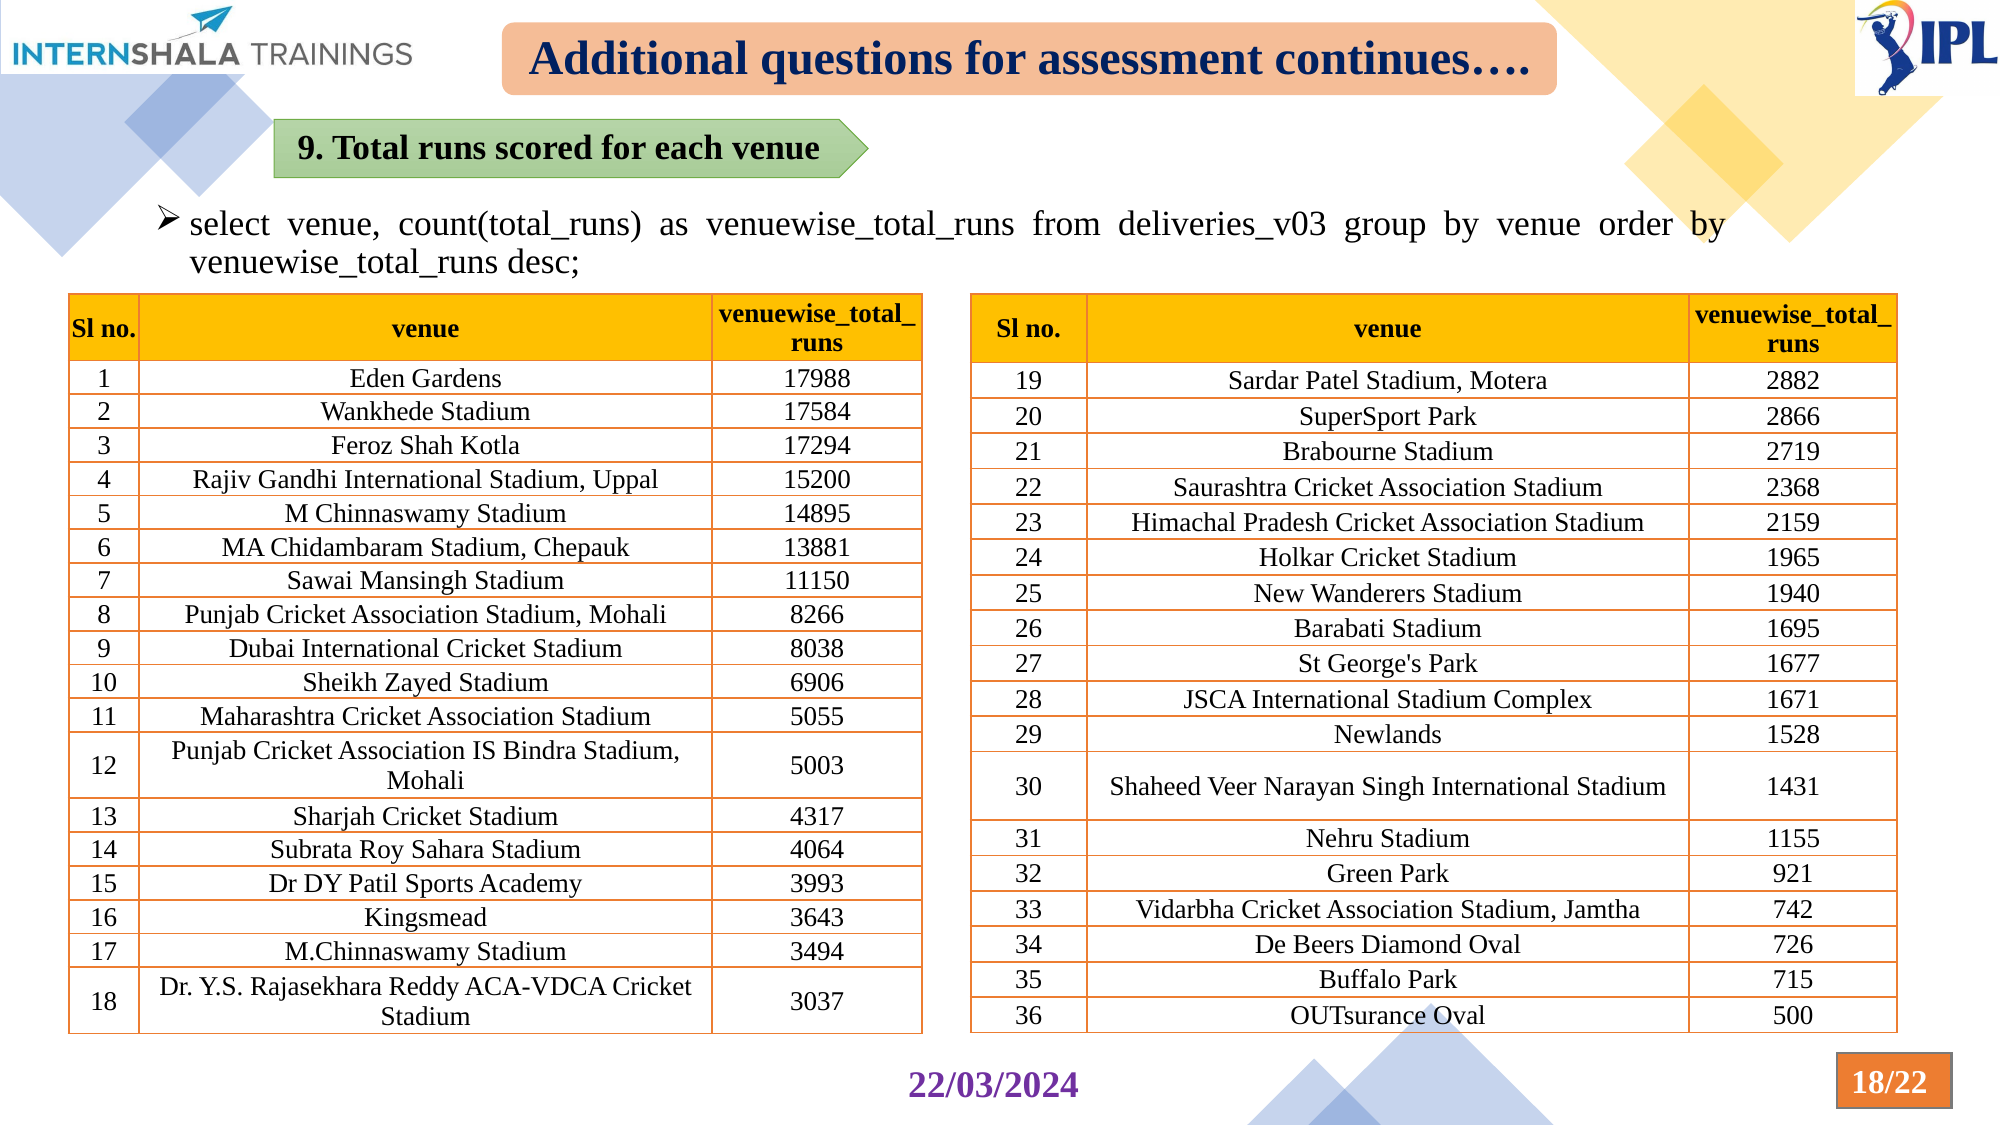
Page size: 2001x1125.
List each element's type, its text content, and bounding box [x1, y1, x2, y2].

table_cell 13881 [713, 530, 921, 562]
text_box [1245, 1057, 1383, 1125]
table_cell 27 [972, 646, 1086, 680]
table_cell 17 [70, 934, 138, 966]
table_cell Dr. Y.S. Rajasekhara Reddy ACA-VDCA Cricket Stadium [140, 968, 711, 1033]
table_cell 6906 [713, 665, 921, 697]
table_cell 726 [1690, 927, 1896, 961]
table_cell 10 [70, 665, 138, 697]
table_cell 715 [1690, 963, 1896, 996]
picture [1, 0, 420, 74]
table_cell 3494 [713, 934, 921, 966]
picture [1855, 0, 2000, 96]
table_cell Eden Gardens [140, 361, 711, 393]
table_cell Wankhede Stadium [140, 395, 711, 427]
table_cell Buffalo Park [1088, 963, 1688, 996]
table_cell JSCA International Stadium Complex [1088, 682, 1688, 715]
table_cell 1528 [1690, 717, 1896, 751]
table_cell Holkar Cricket Stadium [1088, 540, 1688, 574]
text_box 9. Total runs scored for each venue [273, 118, 869, 179]
table_cell OUTsurance Oval [1088, 998, 1688, 1032]
table_cell 22 [972, 469, 1086, 503]
table_cell 8038 [713, 632, 921, 664]
table_cell Kingsmead [140, 901, 711, 933]
table_cell Rajiv Gandhi International Stadium, Uppal [140, 463, 711, 495]
table_cell Dr DY Patil Sports Academy [140, 867, 711, 899]
table_cell 26 [972, 611, 1086, 645]
table_cell 3 [70, 429, 138, 461]
table_cell 18 [70, 968, 138, 1033]
text_box [0, 0, 170, 259]
table_header Sl no. [70, 295, 138, 360]
table_cell 32 [972, 856, 1086, 890]
table_cell 1940 [1690, 576, 1896, 609]
table_cell 921 [1690, 856, 1896, 890]
table_cell 25 [972, 576, 1086, 609]
table_header Sl no. [972, 295, 1086, 362]
table_cell 23 [972, 505, 1086, 538]
table_cell Shaheed Veer Narayan Singh International Stadium [1088, 752, 1688, 819]
table_cell 5055 [713, 699, 921, 731]
table_cell Sardar Patel Stadium, Motera [1088, 363, 1688, 397]
table_cell 5003 [713, 733, 921, 797]
table_cell M.Chinnaswamy Stadium [140, 934, 711, 966]
table_cell 9 [70, 632, 138, 664]
table_cell Punjab Cricket Association Stadium, Mohali [140, 598, 711, 630]
table_cell 36 [972, 998, 1086, 1032]
table_cell 14895 [713, 496, 921, 528]
table_header venue [140, 295, 711, 360]
table_cell 2866 [1690, 399, 1896, 432]
table_cell 5 [70, 496, 138, 528]
table_cell Feroz Shah Kotla [140, 429, 711, 461]
text_box [122, 74, 273, 197]
table_cell M Chinnaswamy Stadium [140, 496, 711, 528]
text_box Additional questions for assessment continues…. [501, 22, 1557, 96]
table_cell 8 [70, 598, 138, 630]
table_cell 11 [70, 699, 138, 731]
table_cell Vidarbha Cricket Association Stadium, Jamtha [1088, 892, 1688, 925]
table_cell 20 [972, 399, 1086, 432]
table_cell Punjab Cricket Association IS Bindra Stadium, Mohali [140, 733, 711, 797]
table_cell 4317 [713, 799, 921, 831]
table_cell 2882 [1690, 363, 1896, 397]
table_cell 35 [972, 963, 1086, 996]
table_cell 742 [1690, 892, 1896, 925]
table_cell 1431 [1690, 752, 1896, 819]
table_cell Barabati Stadium [1088, 611, 1688, 645]
table_header venuewise_total_runs [713, 295, 921, 360]
table_cell SuperSport Park [1088, 399, 1688, 432]
table_cell 2159 [1690, 505, 1896, 538]
table_header venue [1088, 295, 1688, 362]
table_cell 4 [70, 463, 138, 495]
table_cell 19 [972, 363, 1086, 397]
text_box 18/22 [1836, 1052, 1953, 1109]
text_box select venue, count(total_runs) as venuewise_total_runs from deliveries_v03 group by venue order by venuewise_total_runs desc; [139, 197, 1742, 289]
table_cell New Wanderers Stadium [1088, 576, 1688, 609]
table_cell 2368 [1690, 469, 1896, 503]
table_cell Brabourne Stadium [1088, 434, 1688, 468]
table_cell 500 [1690, 998, 1896, 1032]
table_cell Sharjah Cricket Stadium [140, 799, 711, 831]
table_cell Sheikh Zayed Stadium [140, 665, 711, 697]
table_cell Newlands [1088, 717, 1688, 751]
table_cell 24 [972, 540, 1086, 574]
table_cell Dubai International Cricket Stadium [140, 632, 711, 664]
table_cell 4064 [713, 833, 921, 865]
table_cell 8266 [713, 598, 921, 630]
table_cell Maharashtra Cricket Association Stadium [140, 699, 711, 731]
table_cell 3993 [713, 867, 921, 899]
table_cell 2719 [1690, 434, 1896, 468]
text_box [0, 96, 2000, 1125]
table_cell 7 [70, 564, 138, 596]
table_cell St George's Park [1088, 646, 1688, 680]
text_box [1622, 124, 1738, 197]
text_box [202, 0, 1662, 197]
table_cell 1671 [1690, 682, 1896, 715]
table_cell Sawai Mansingh Stadium [140, 564, 711, 596]
table_cell 31 [972, 821, 1086, 855]
table_cell 34 [972, 927, 1086, 961]
text_box [229, 74, 247, 83]
table_cell Green Park [1088, 856, 1688, 890]
table_cell 1155 [1690, 821, 1896, 855]
table_cell Subrata Roy Sahara Stadium [140, 833, 711, 865]
text_box [1345, 1033, 1556, 1125]
table_cell 17294 [713, 429, 921, 461]
table_cell 1 [70, 361, 138, 393]
table_cell De Beers Diamond Oval [1088, 927, 1688, 961]
table_cell 29 [972, 717, 1086, 751]
table_cell 12 [70, 733, 138, 797]
text_box 22/03/2024 [893, 1053, 1107, 1113]
table_cell 15 [70, 867, 138, 899]
table_cell 15200 [713, 463, 921, 495]
table_cell 2 [70, 395, 138, 427]
table_header venuewise_total_runs [1690, 295, 1896, 362]
table_cell MA Chidambaram Stadium, Chepauk [140, 530, 711, 562]
table_cell 17988 [713, 361, 921, 393]
table_cell 6 [70, 530, 138, 562]
table_cell Nehru Stadium [1088, 821, 1688, 855]
table_cell 28 [972, 682, 1086, 715]
table_cell 3643 [713, 901, 921, 933]
table_cell 13 [70, 799, 138, 831]
table_cell 17584 [713, 395, 921, 427]
table_cell 3037 [713, 968, 921, 1033]
table_cell 1677 [1690, 646, 1896, 680]
table_cell 16 [70, 901, 138, 933]
table_cell 30 [972, 752, 1086, 819]
text_box [1533, 0, 1946, 245]
table_cell 21 [972, 434, 1086, 468]
table_cell 11150 [713, 564, 921, 596]
table_cell Himachal Pradesh Cricket Association Stadium [1088, 505, 1688, 538]
table_cell 33 [972, 892, 1086, 925]
table_cell 1965 [1690, 540, 1896, 574]
table_cell 14 [70, 833, 138, 865]
table_cell Saurashtra Cricket Association Stadium [1088, 469, 1688, 503]
table_cell 1695 [1690, 611, 1896, 645]
